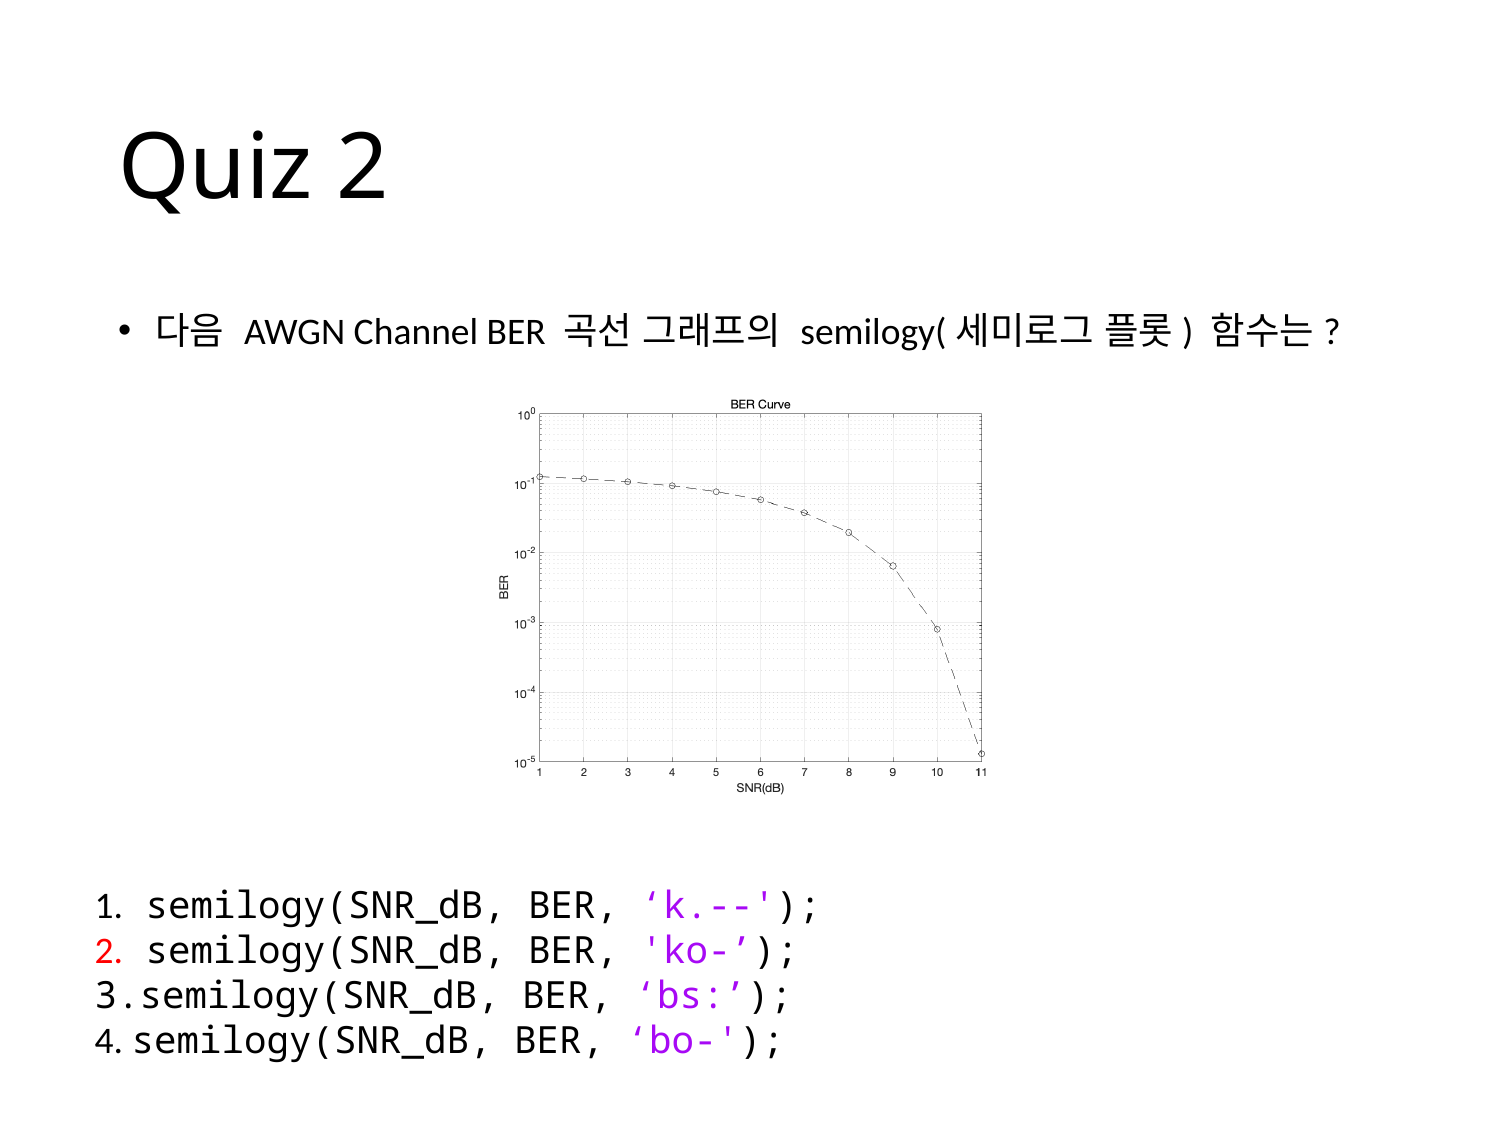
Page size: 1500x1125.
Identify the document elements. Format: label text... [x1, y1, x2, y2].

list 다음 AWGN Channel BER 곡선 그래프의 semilogy(세미로그 플롯) 함수는? [103, 299, 1397, 873]
text_box 1. semilogy(SNR_dB, BER, ‘k.--'); 2. semilogy(SNR_dB, BER, 'ko-’); 3.semilogy(SNR_dB, BER, ‘bs:’); 4. semilogy(SNR_dB, BER, ‘bo-'); [79, 873, 1450, 1114]
title Quiz 2 [103, 59, 1397, 278]
picture [465, 380, 1035, 808]
